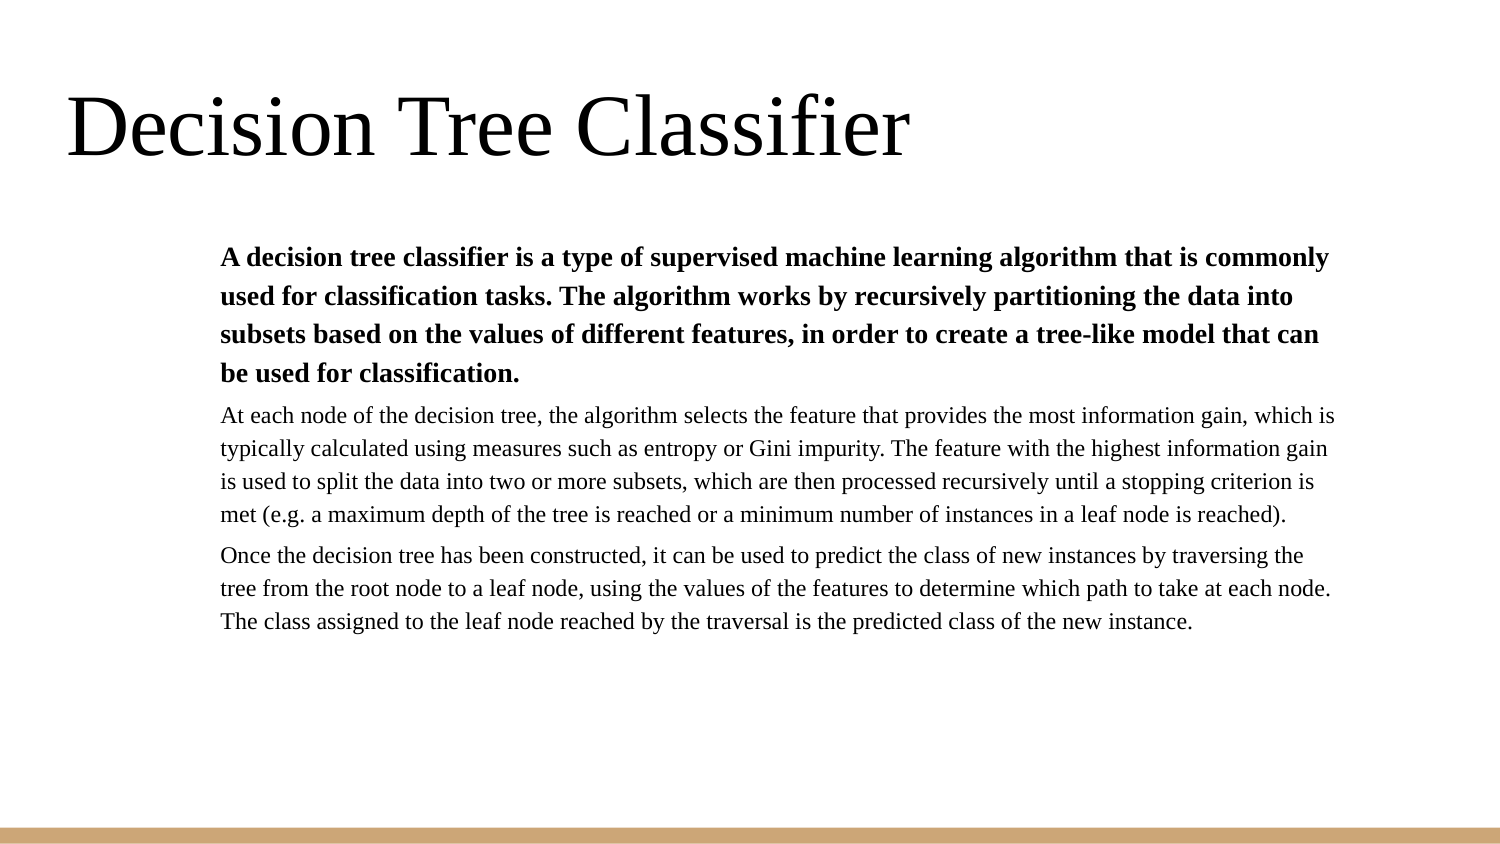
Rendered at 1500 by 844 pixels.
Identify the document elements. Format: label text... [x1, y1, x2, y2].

title Decision Tree Classifier [51, 51, 1449, 189]
list A decision tree classifier is a type of supervised machine learning algorithm that is commonly used for classification tasks. The algorithm works by recursively partitioning the data into subsets based on the values of different features, in order to create a tree-like model that can be used for classification. At each node of the decision tree, the algorithm selects the feature that provides the most information gain, which is typically calculated using measures such as entropy or Gini impurity. The feature with the highest information gain is used to split the data into two or more subsets, which are then processed recursively until a stopping criterion is met (e.g. a maximum depth of the tree is reached or a minimum number of instances in a leaf node is reached). Once the decision tree has been constructed, it can be used to predict the class of new instances by traversing the tree from the root node to a leaf node, using the values of the features to determine which path to take at each node. The class assigned to the leaf node reached by the traversal is the predicted class of the new instance. [205, 218, 1361, 697]
